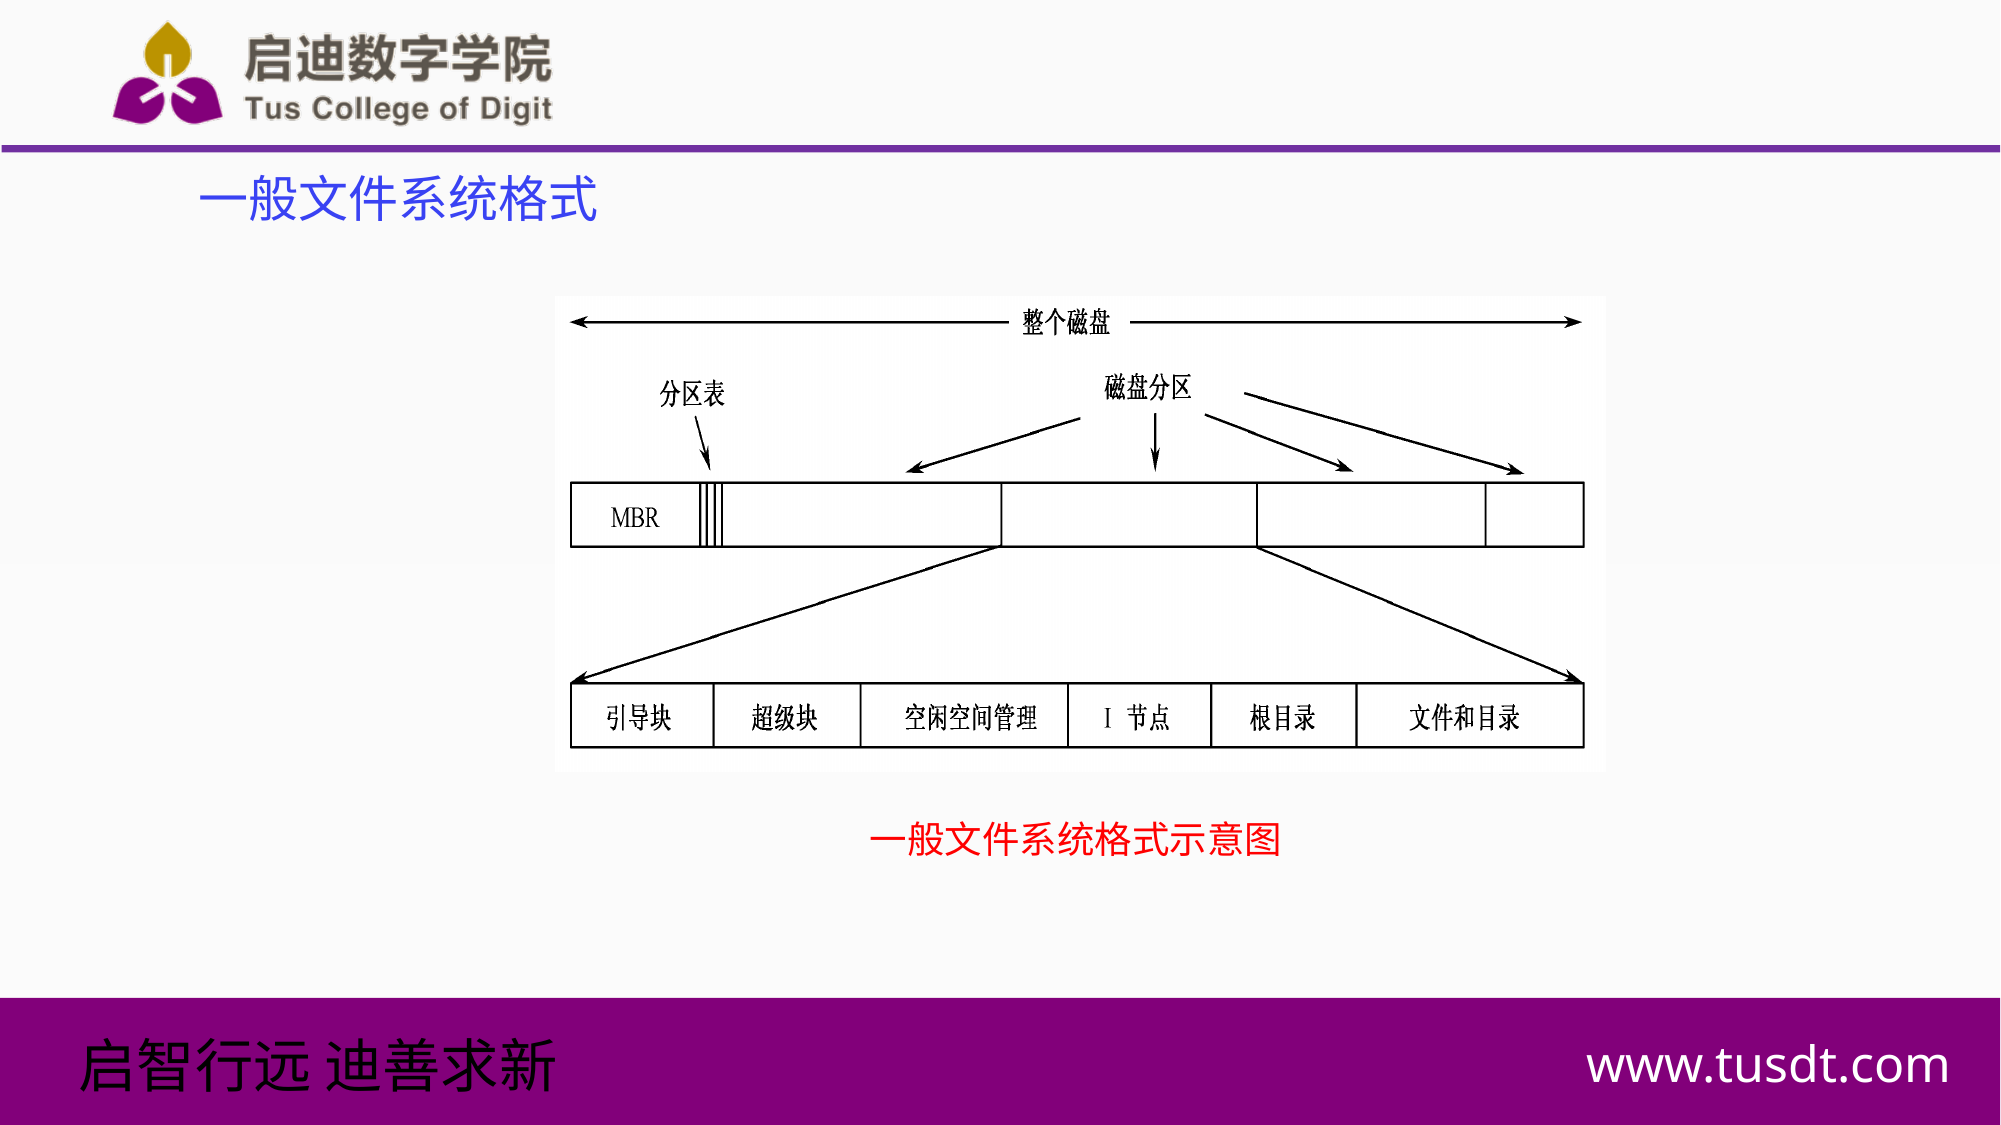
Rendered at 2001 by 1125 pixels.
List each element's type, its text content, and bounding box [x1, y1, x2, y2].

picture [106, 11, 562, 134]
text_box 一般文件系统格式 [183, 159, 1854, 235]
picture [555, 296, 1606, 772]
text_box 一般文件系统格式示意图 [855, 808, 1306, 869]
